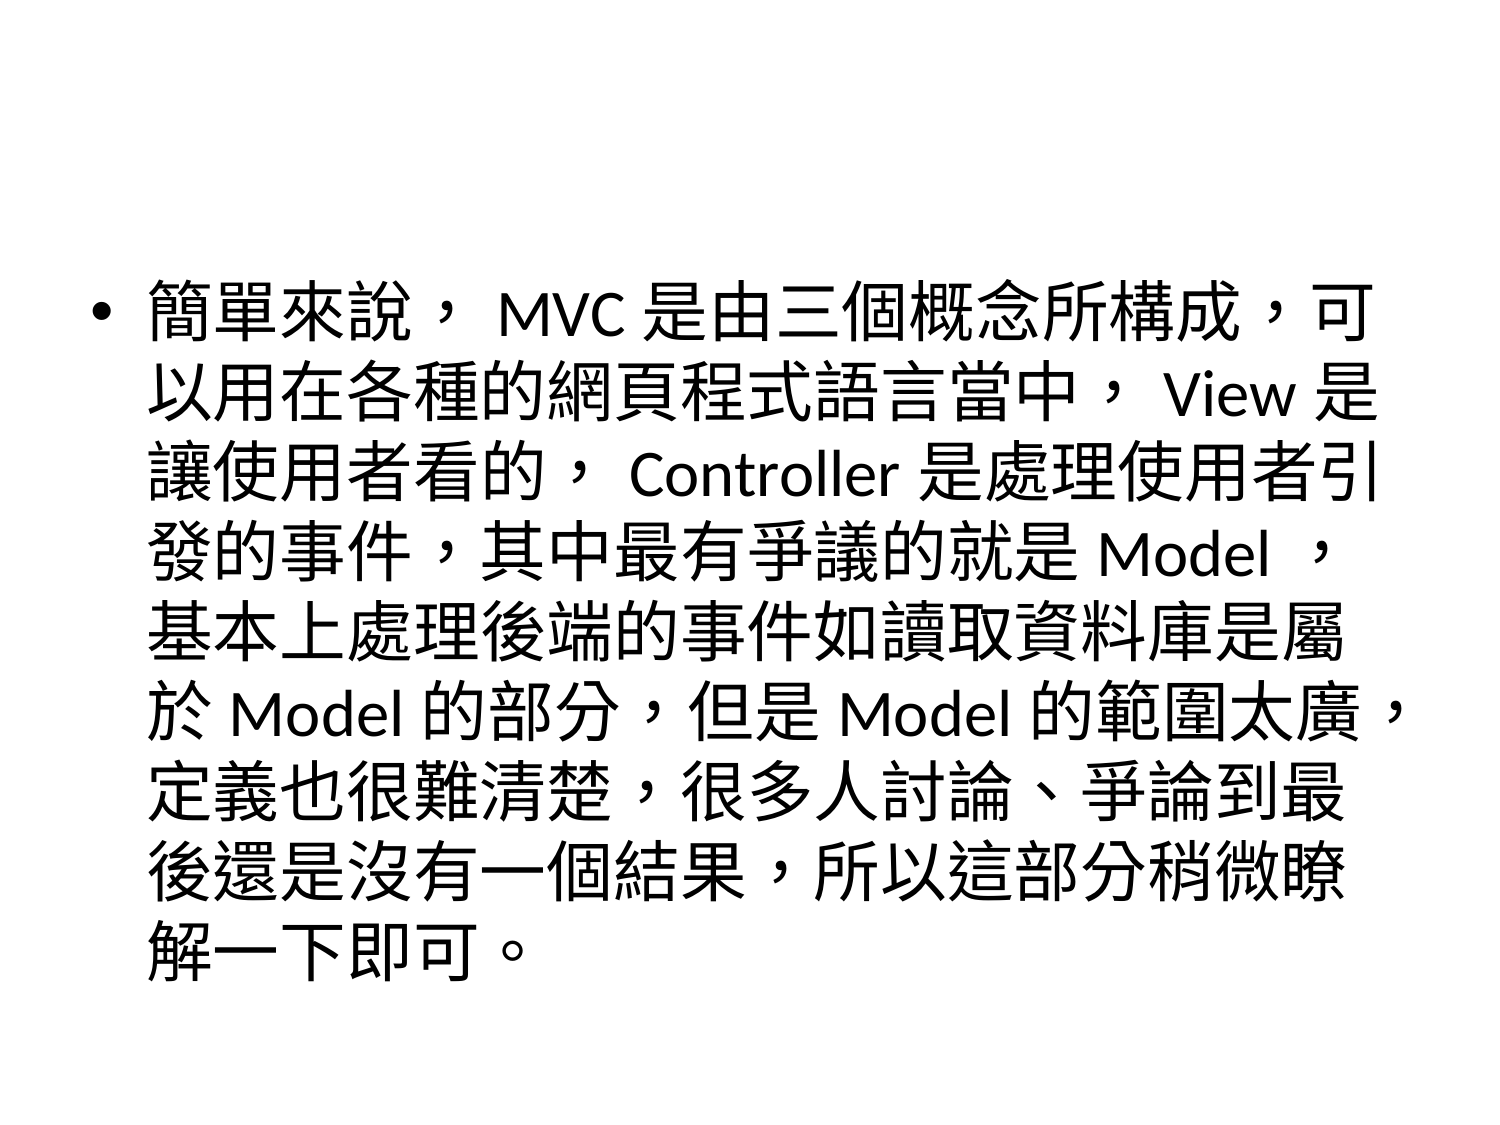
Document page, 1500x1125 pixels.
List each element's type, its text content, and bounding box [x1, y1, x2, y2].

list 簡單來說，MVC是由三個概念所構成，可以用在各種的網頁程式語言當中，View是讓使用者看的，Controller是處理使用者引發的事件，其中最有爭議的就是Model，基本上處理後端的事件如讀取資料庫是屬於Model的部分，但是Model的範圍太廣，定義也很難清楚，很多人討論、爭論到最後還是沒有一個結果，所以這部分稍微瞭解一下即可。 [75, 262, 1425, 1005]
